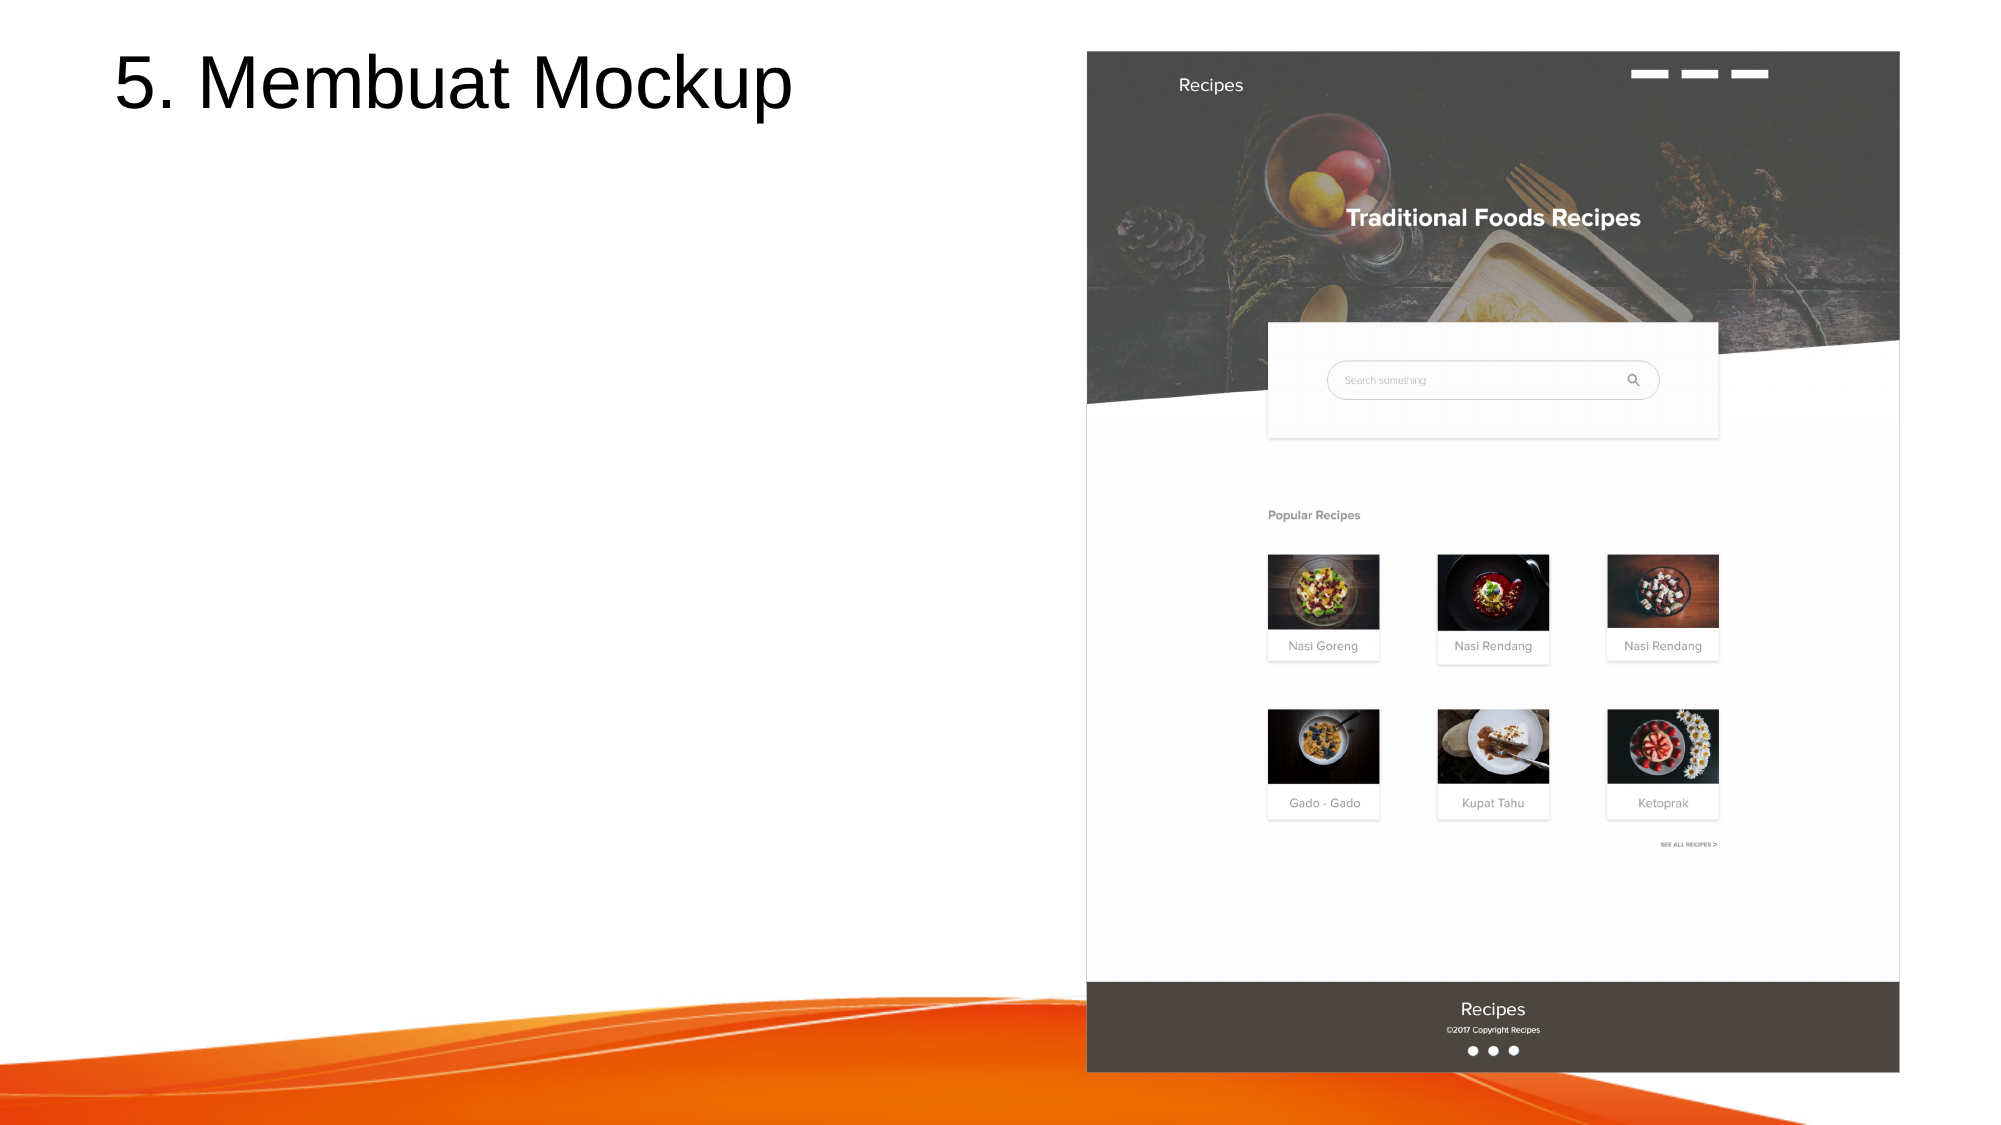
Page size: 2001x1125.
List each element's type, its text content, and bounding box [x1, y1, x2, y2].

picture [0, 0, 2000, 1125]
title 5. Membuat Mockup [99, 30, 1901, 127]
